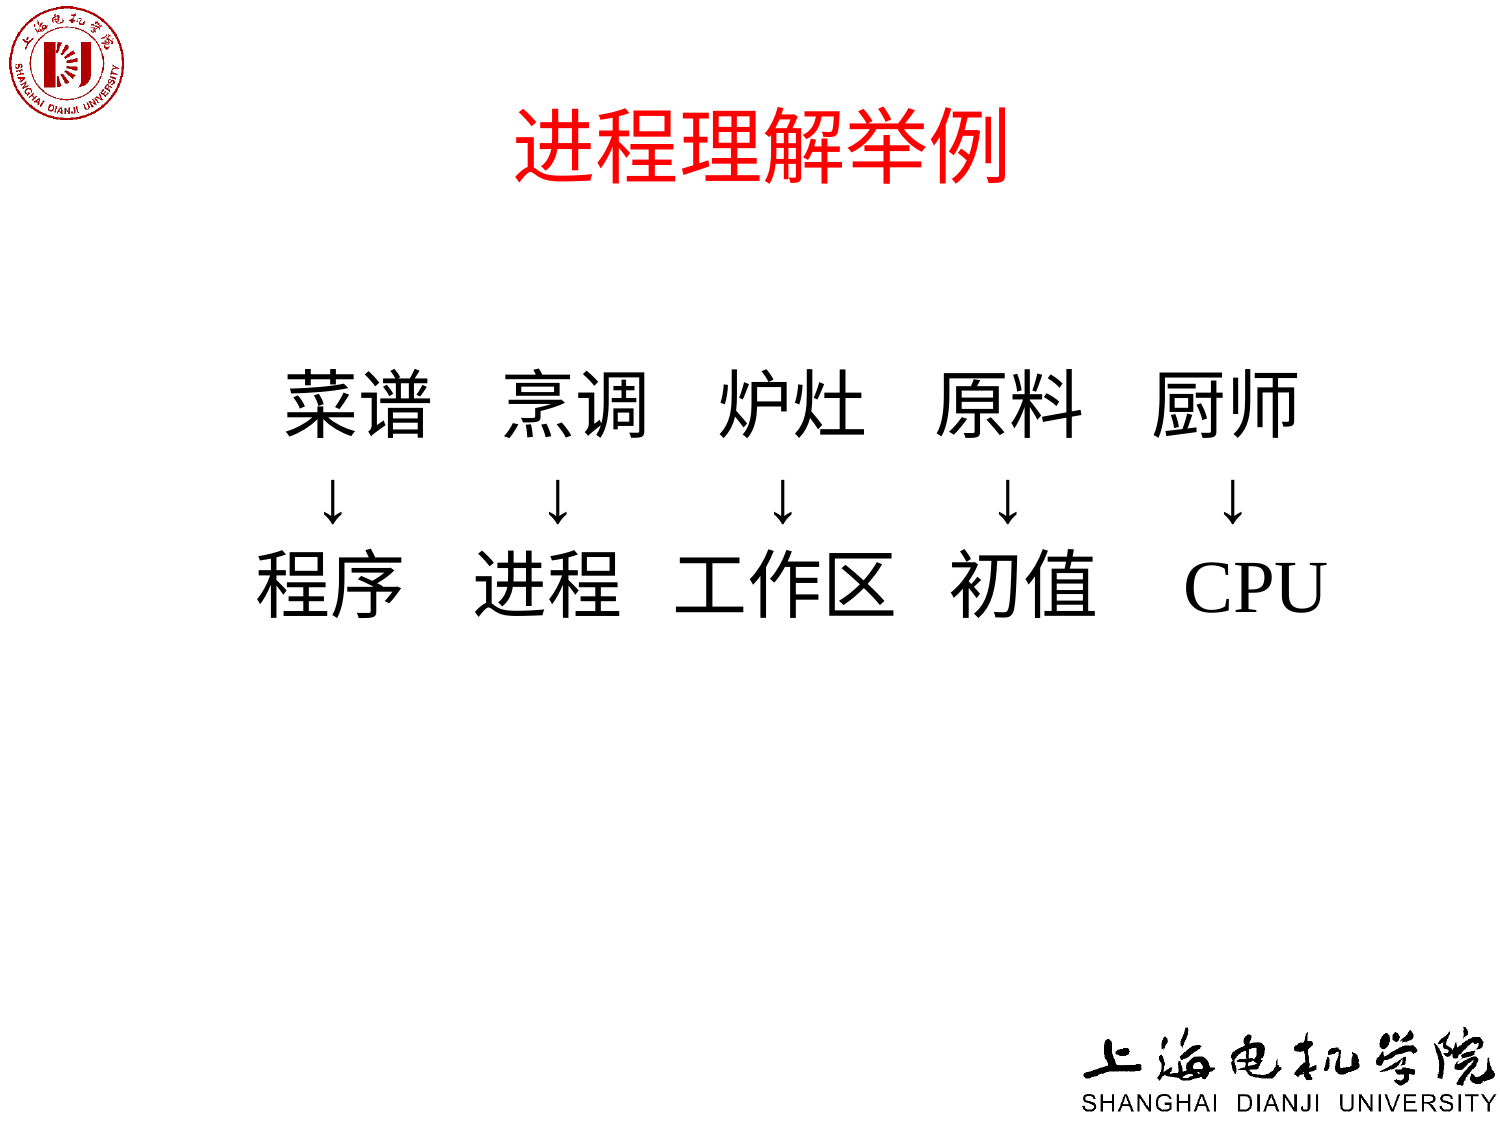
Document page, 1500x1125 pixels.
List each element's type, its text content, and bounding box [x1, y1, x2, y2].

title 进程理解举例 [125, 93, 1400, 194]
picture [9, 6, 124, 120]
picture [1079, 1023, 1500, 1114]
text_box 菜谱 烹调 炉灶 原料 厨师 ↓ ↓ ↓ ↓ ↓ 程序 进程 工作区 初值 CPU [150, 349, 1436, 725]
